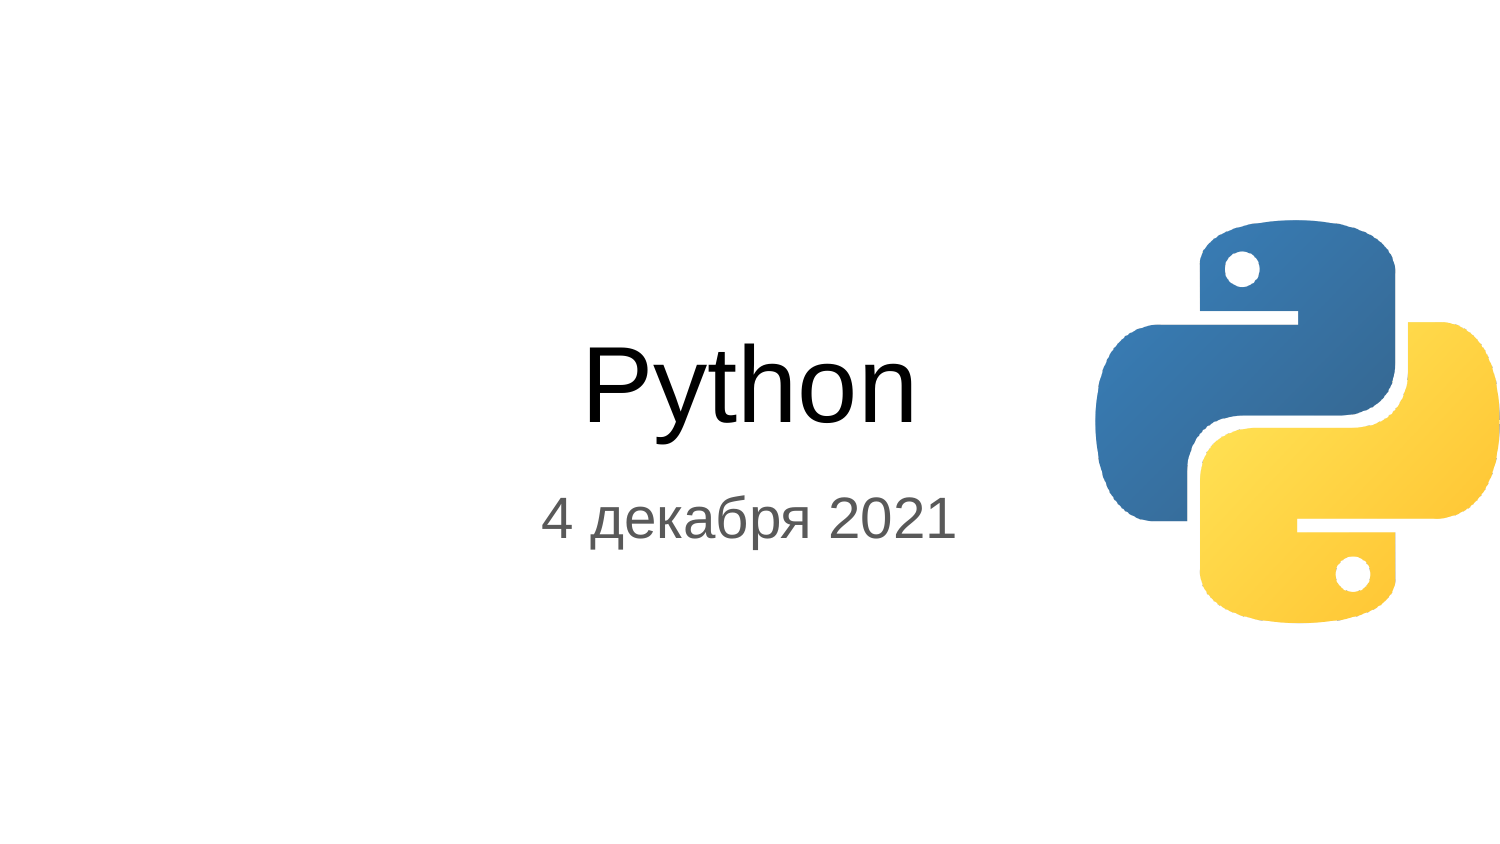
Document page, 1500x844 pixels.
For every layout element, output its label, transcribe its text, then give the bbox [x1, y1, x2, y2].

subtitle 4 декабря 2021 [51, 464, 1090, 595]
title Python [51, 122, 1449, 459]
picture [1095, 220, 1500, 624]
